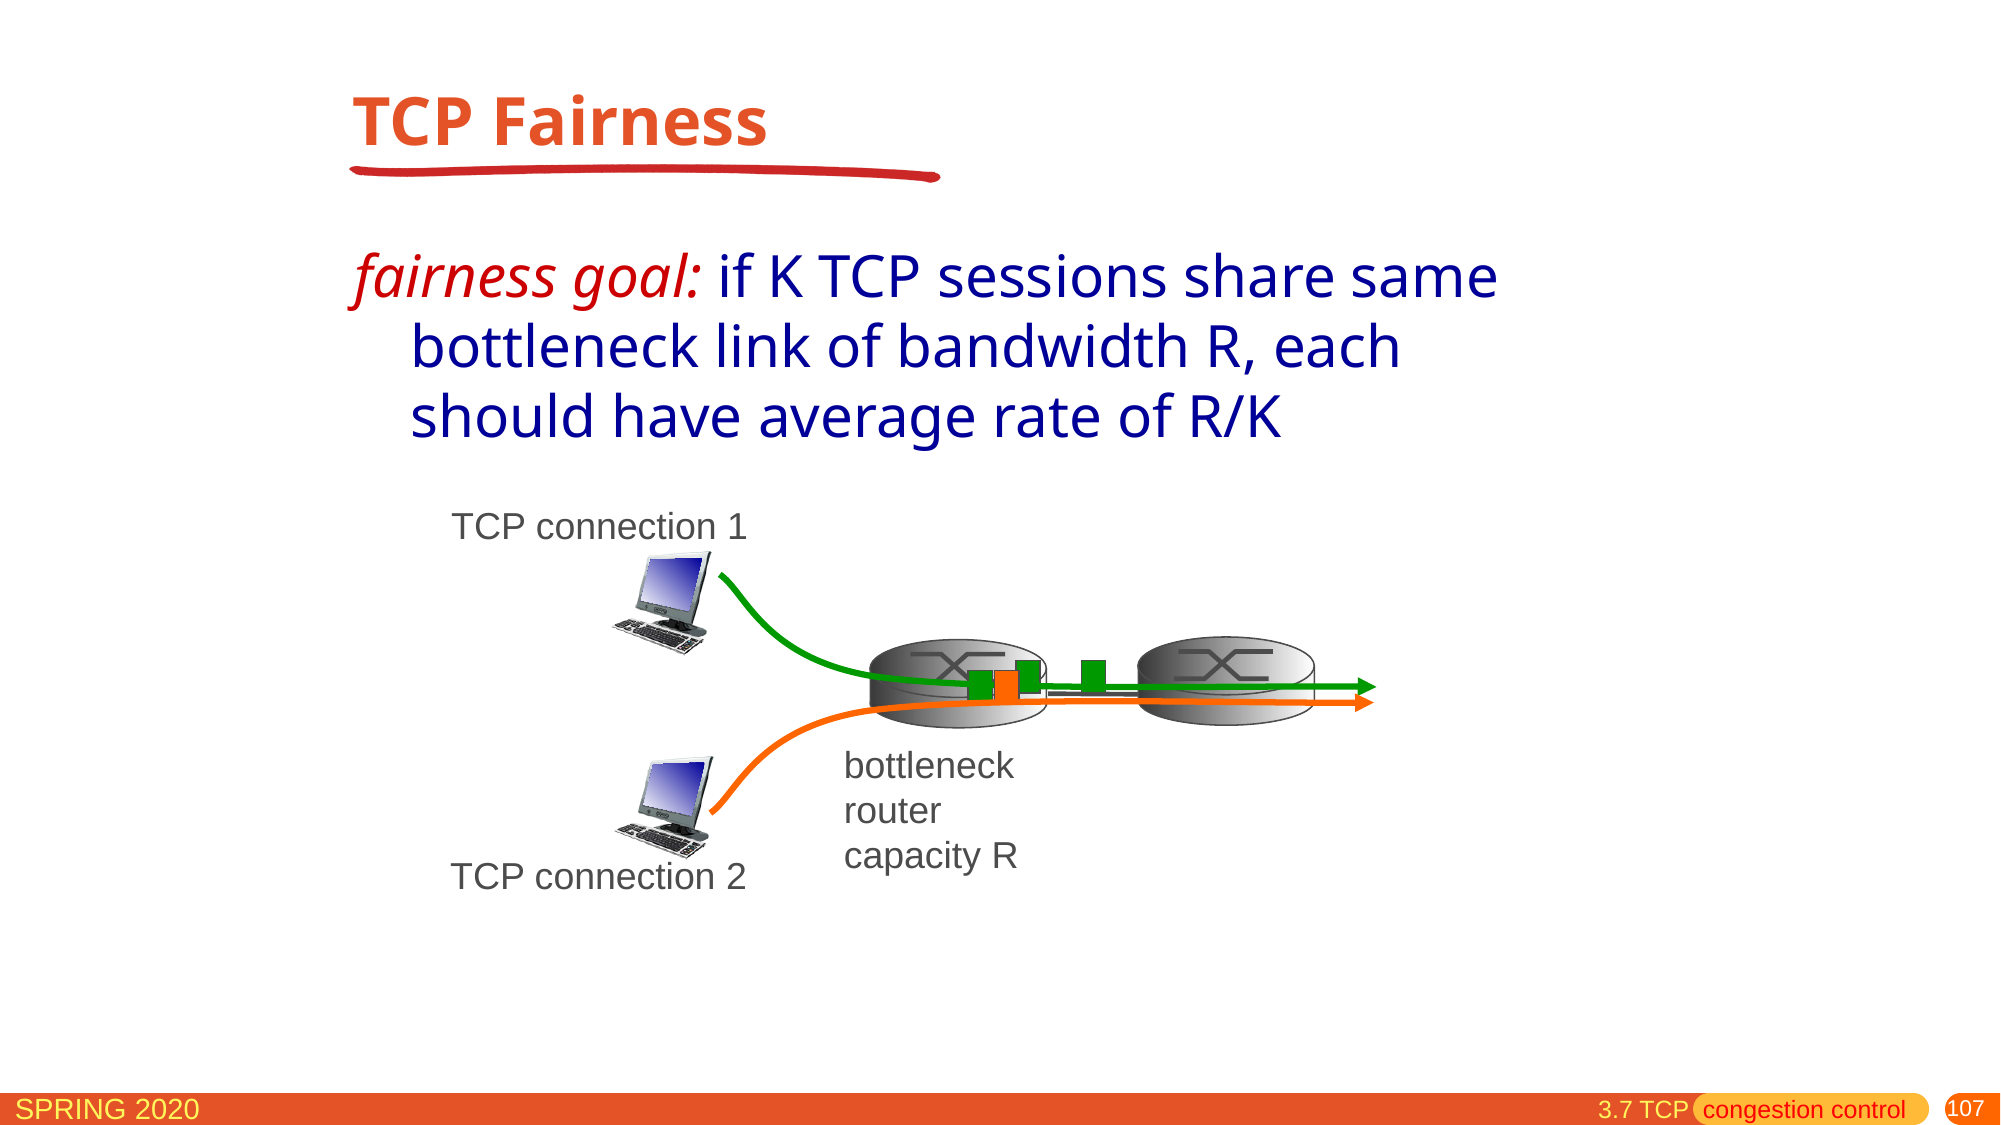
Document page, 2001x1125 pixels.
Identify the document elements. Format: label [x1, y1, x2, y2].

text_box [1583, 1086, 1934, 1125]
list [339, 231, 1590, 592]
title [337, 24, 1613, 213]
text_box [435, 574, 1377, 904]
picture [346, 158, 947, 188]
text_box [436, 495, 763, 663]
